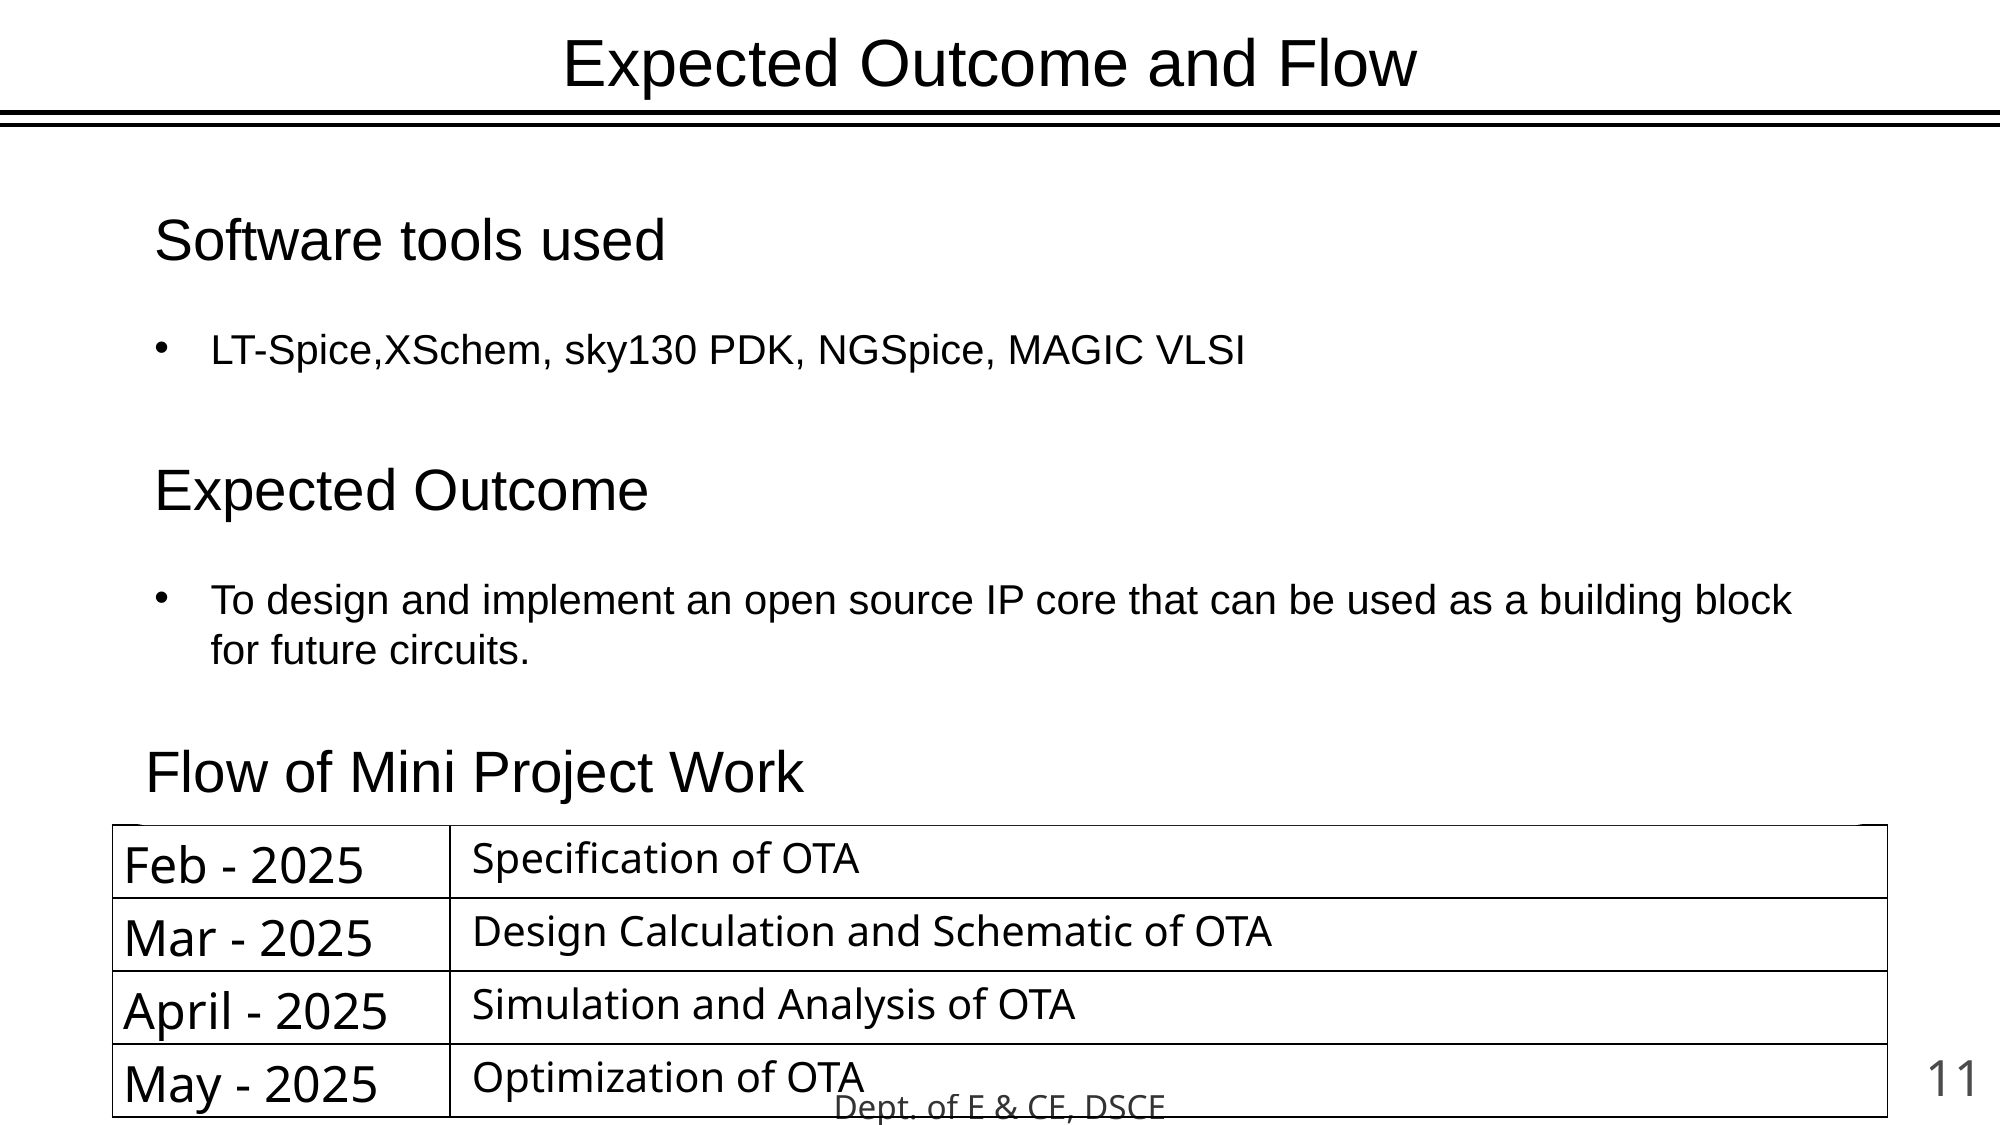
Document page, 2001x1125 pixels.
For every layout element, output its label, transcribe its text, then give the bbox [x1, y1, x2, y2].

table_header Feb - 2025 [113, 826, 449, 897]
table_cell April - 2025 [113, 972, 449, 1043]
table_cell May - 2025 [113, 1045, 449, 1116]
footer Dept. of E & CE, DSCE [587, 1118, 1413, 1125]
text_box Expected Outcome and Flow [6, 115, 1994, 121]
text_box Software tools used LT-Spice,XSchem, sky130 PDK, NGSpice, MAGIC VLSI [123, 136, 1877, 439]
table_cell Optimization of OTA [451, 1045, 1887, 1116]
table_header Specification of OTA [451, 826, 1887, 897]
table_cell Design Calculation and Schematic of OTA [451, 899, 1887, 970]
slide_number 11 [1901, 1047, 1998, 1123]
table_cell Mar - 2025 [113, 899, 449, 970]
text_box Expected Outcome To design and implement an open source IP core that can be used as a building block for future circuits. [123, 425, 1877, 711]
text_box Flow of Mini Project Work [123, 711, 1877, 827]
table_cell Simulation and Analysis of OTA [451, 972, 1887, 1043]
text_box Expected Outcome and Flow [0, 0, 2000, 110]
